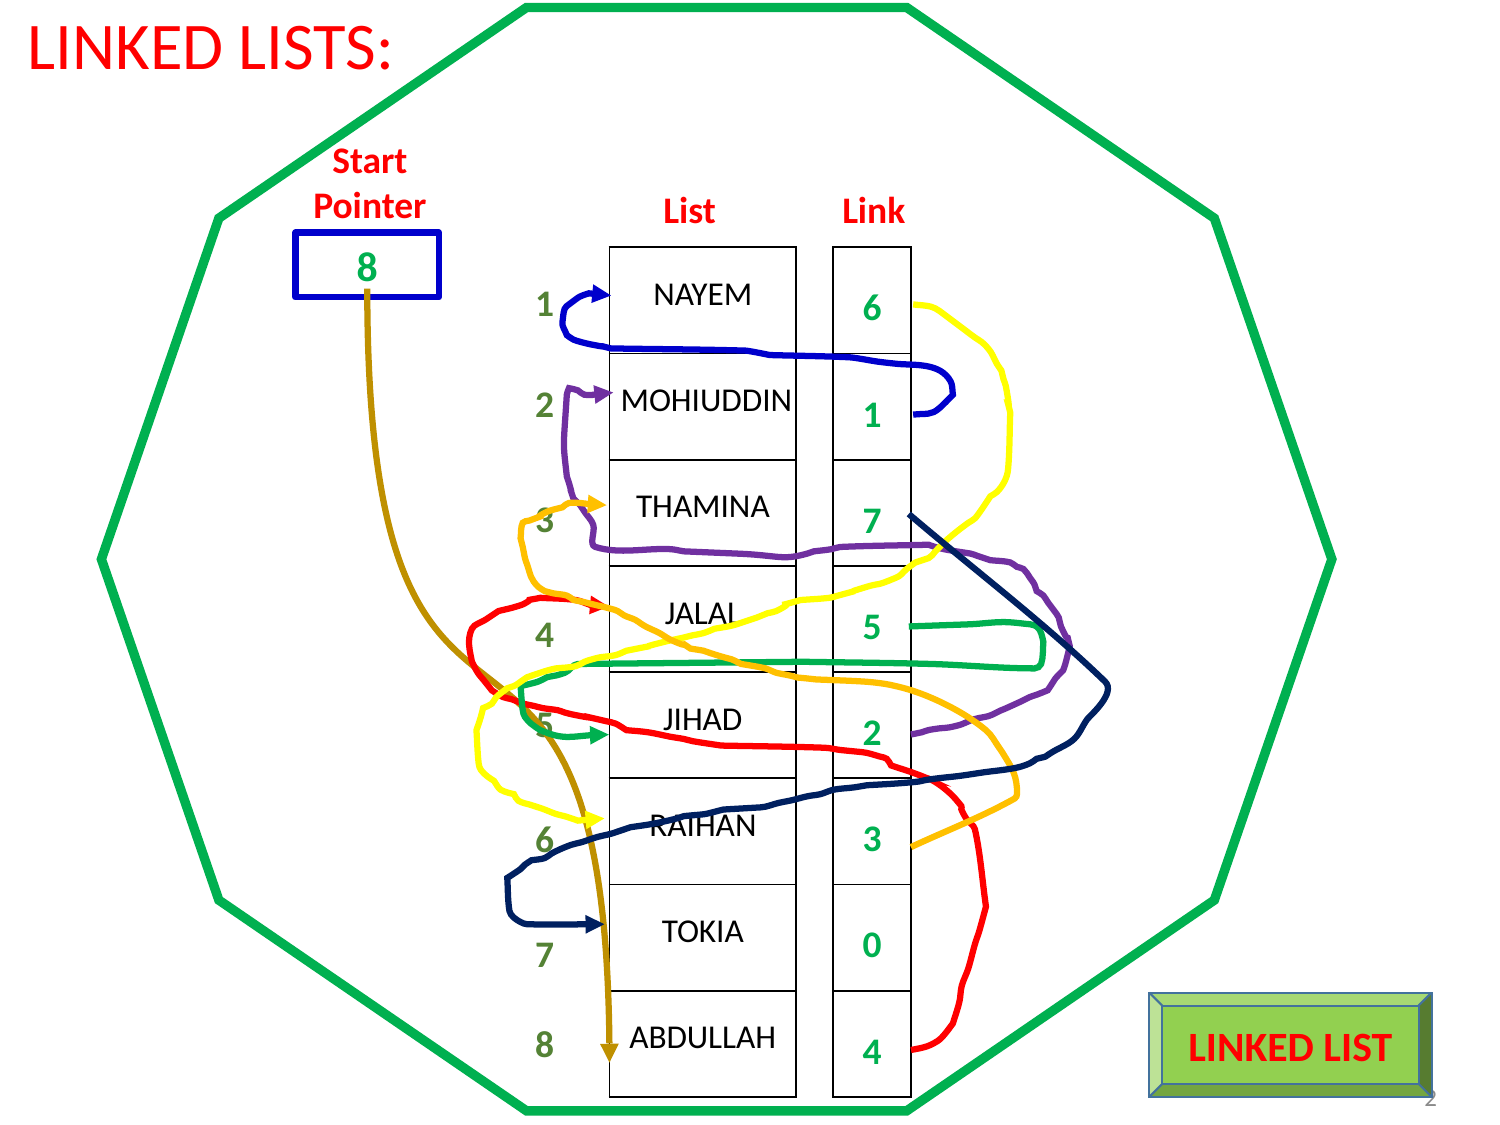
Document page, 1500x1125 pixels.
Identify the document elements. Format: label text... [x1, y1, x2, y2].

text_box LINKED LISTS: [13, 0, 1500, 91]
text_box [102, 6, 1333, 1112]
text_box LINKED LIST [1148, 991, 1433, 1098]
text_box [101, 554, 876, 797]
slide_number 2 [1114, 1066, 1452, 1125]
text_box Start Pointer [291, 128, 347, 166]
text_box 1 2 3 4 5 6 7 8 [520, 1109, 583, 1118]
